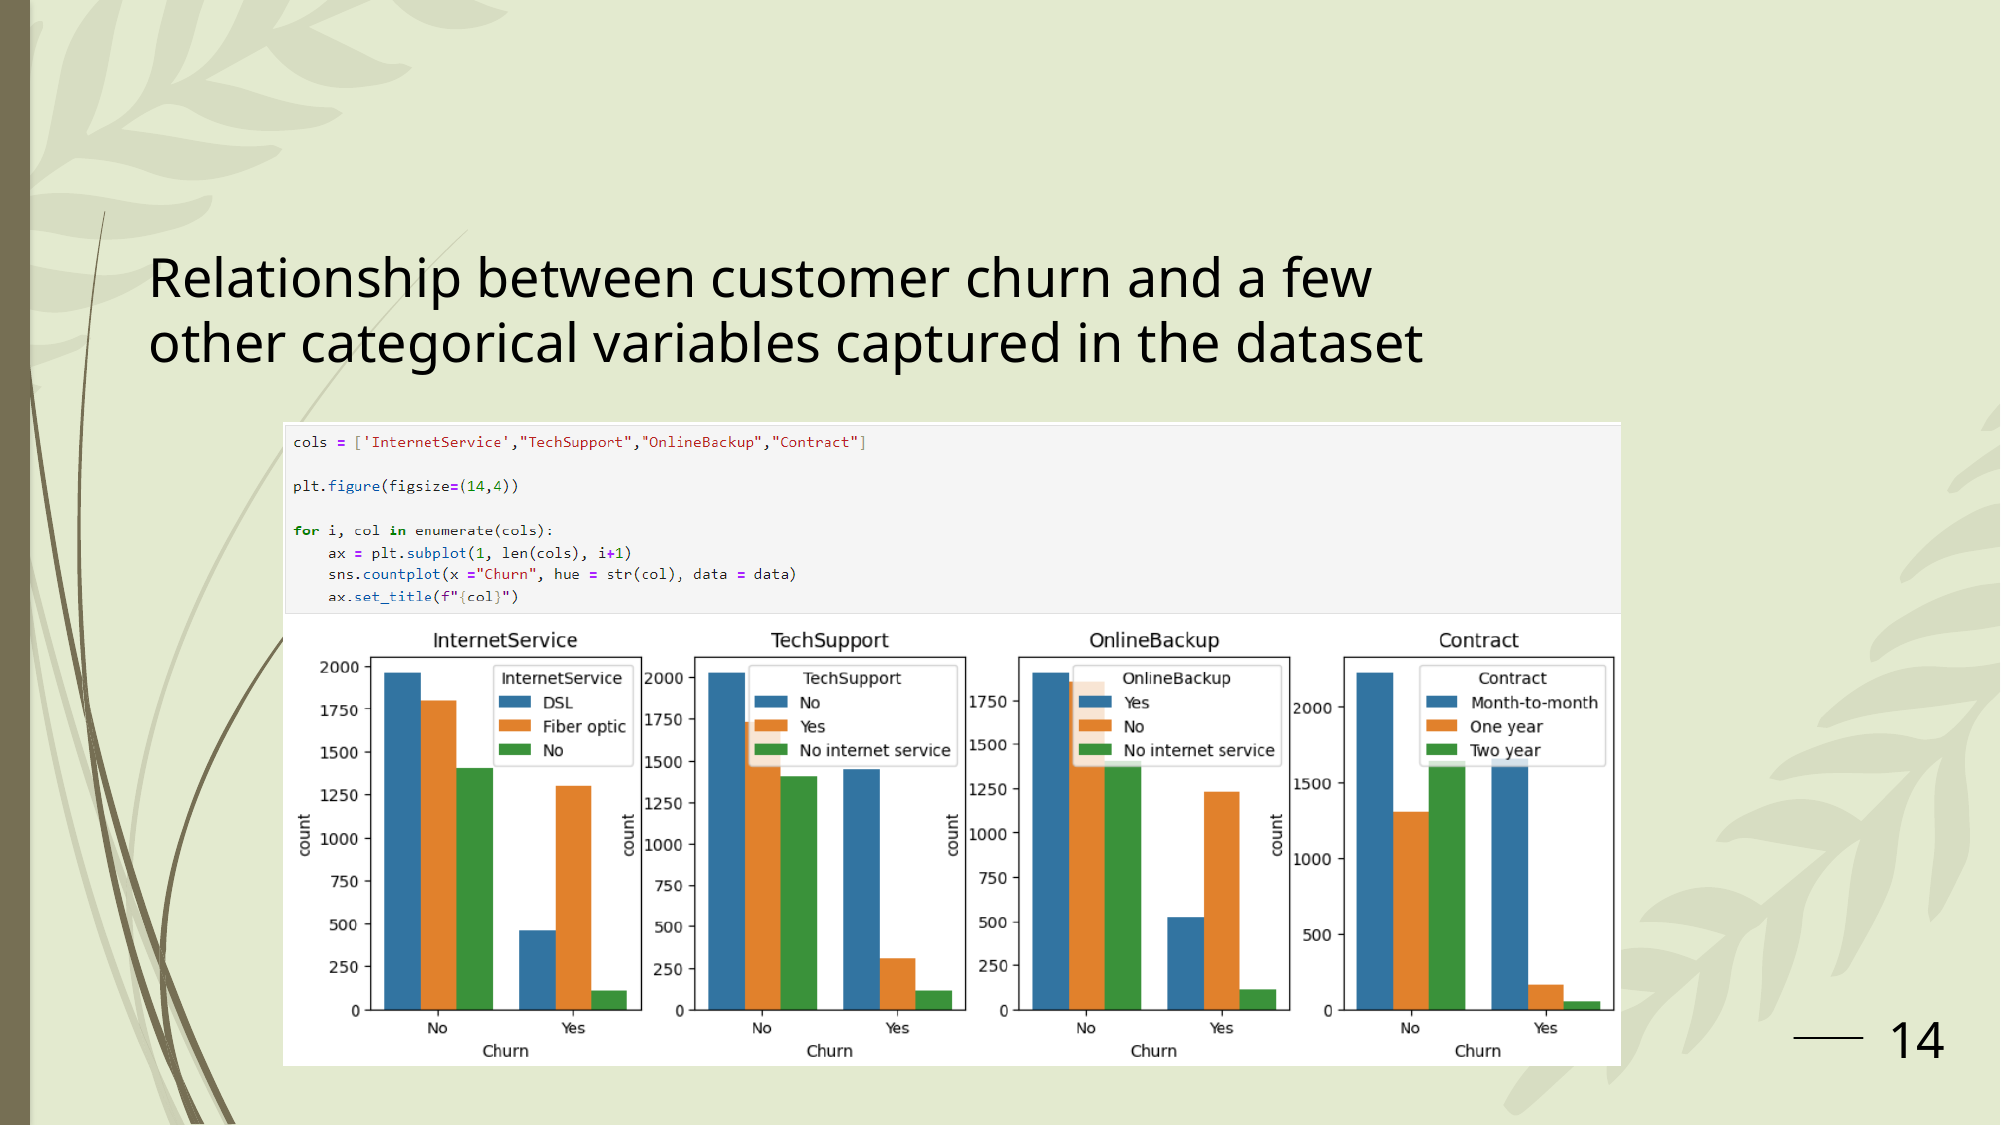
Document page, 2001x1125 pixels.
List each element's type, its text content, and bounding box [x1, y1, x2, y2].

slide_number 14 [1862, 964, 1971, 1112]
title Relationship between customer churn and a few other categorical variables captured in the dataset [133, 230, 1446, 381]
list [283, 422, 1621, 1067]
